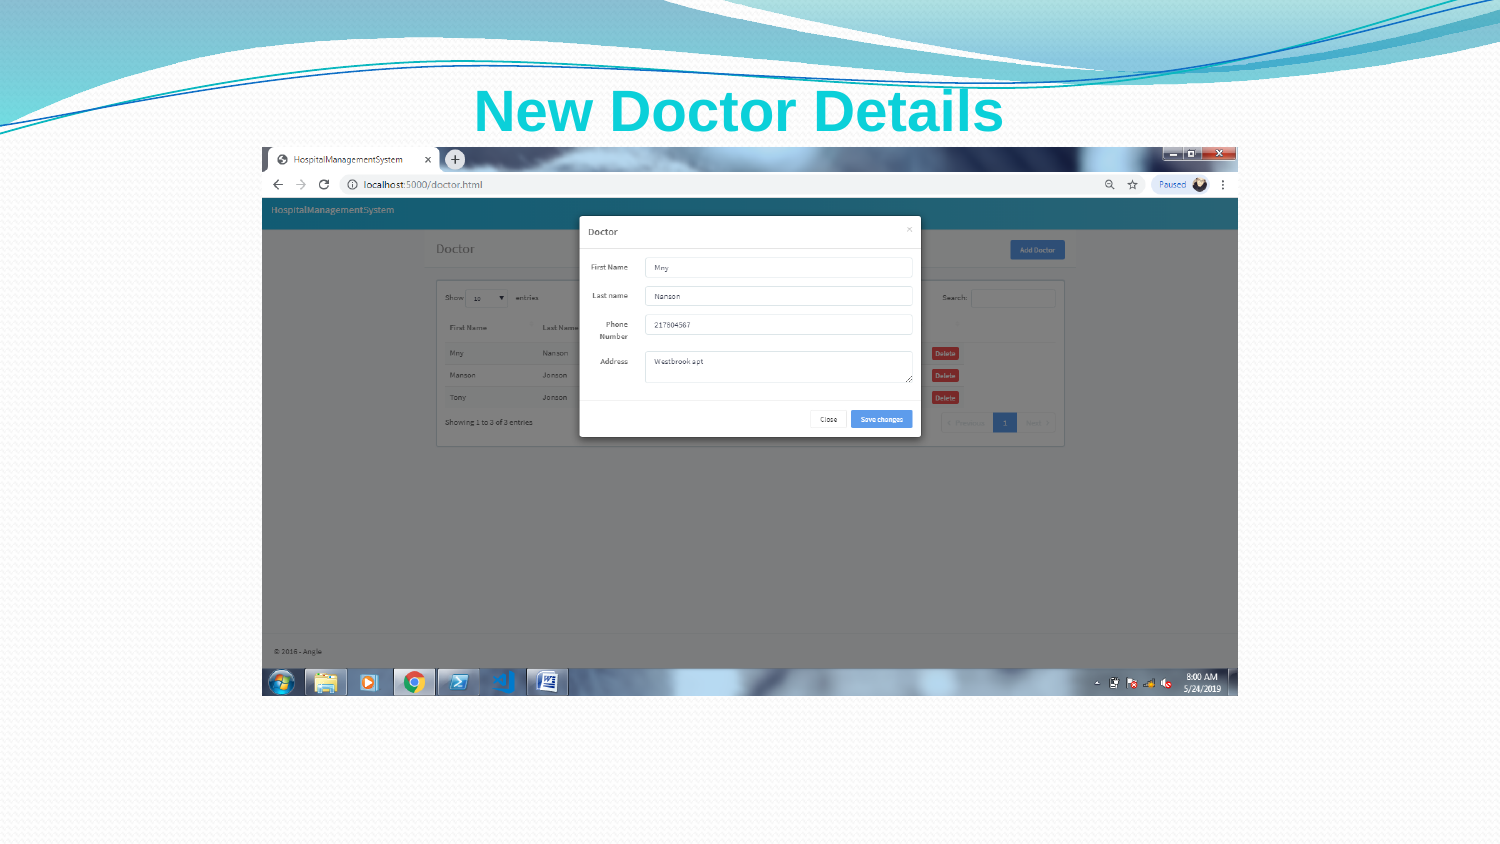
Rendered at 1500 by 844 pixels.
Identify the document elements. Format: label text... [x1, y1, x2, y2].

text_box New Doctor Details [418, 0, 1077, 146]
picture [262, 147, 1238, 697]
